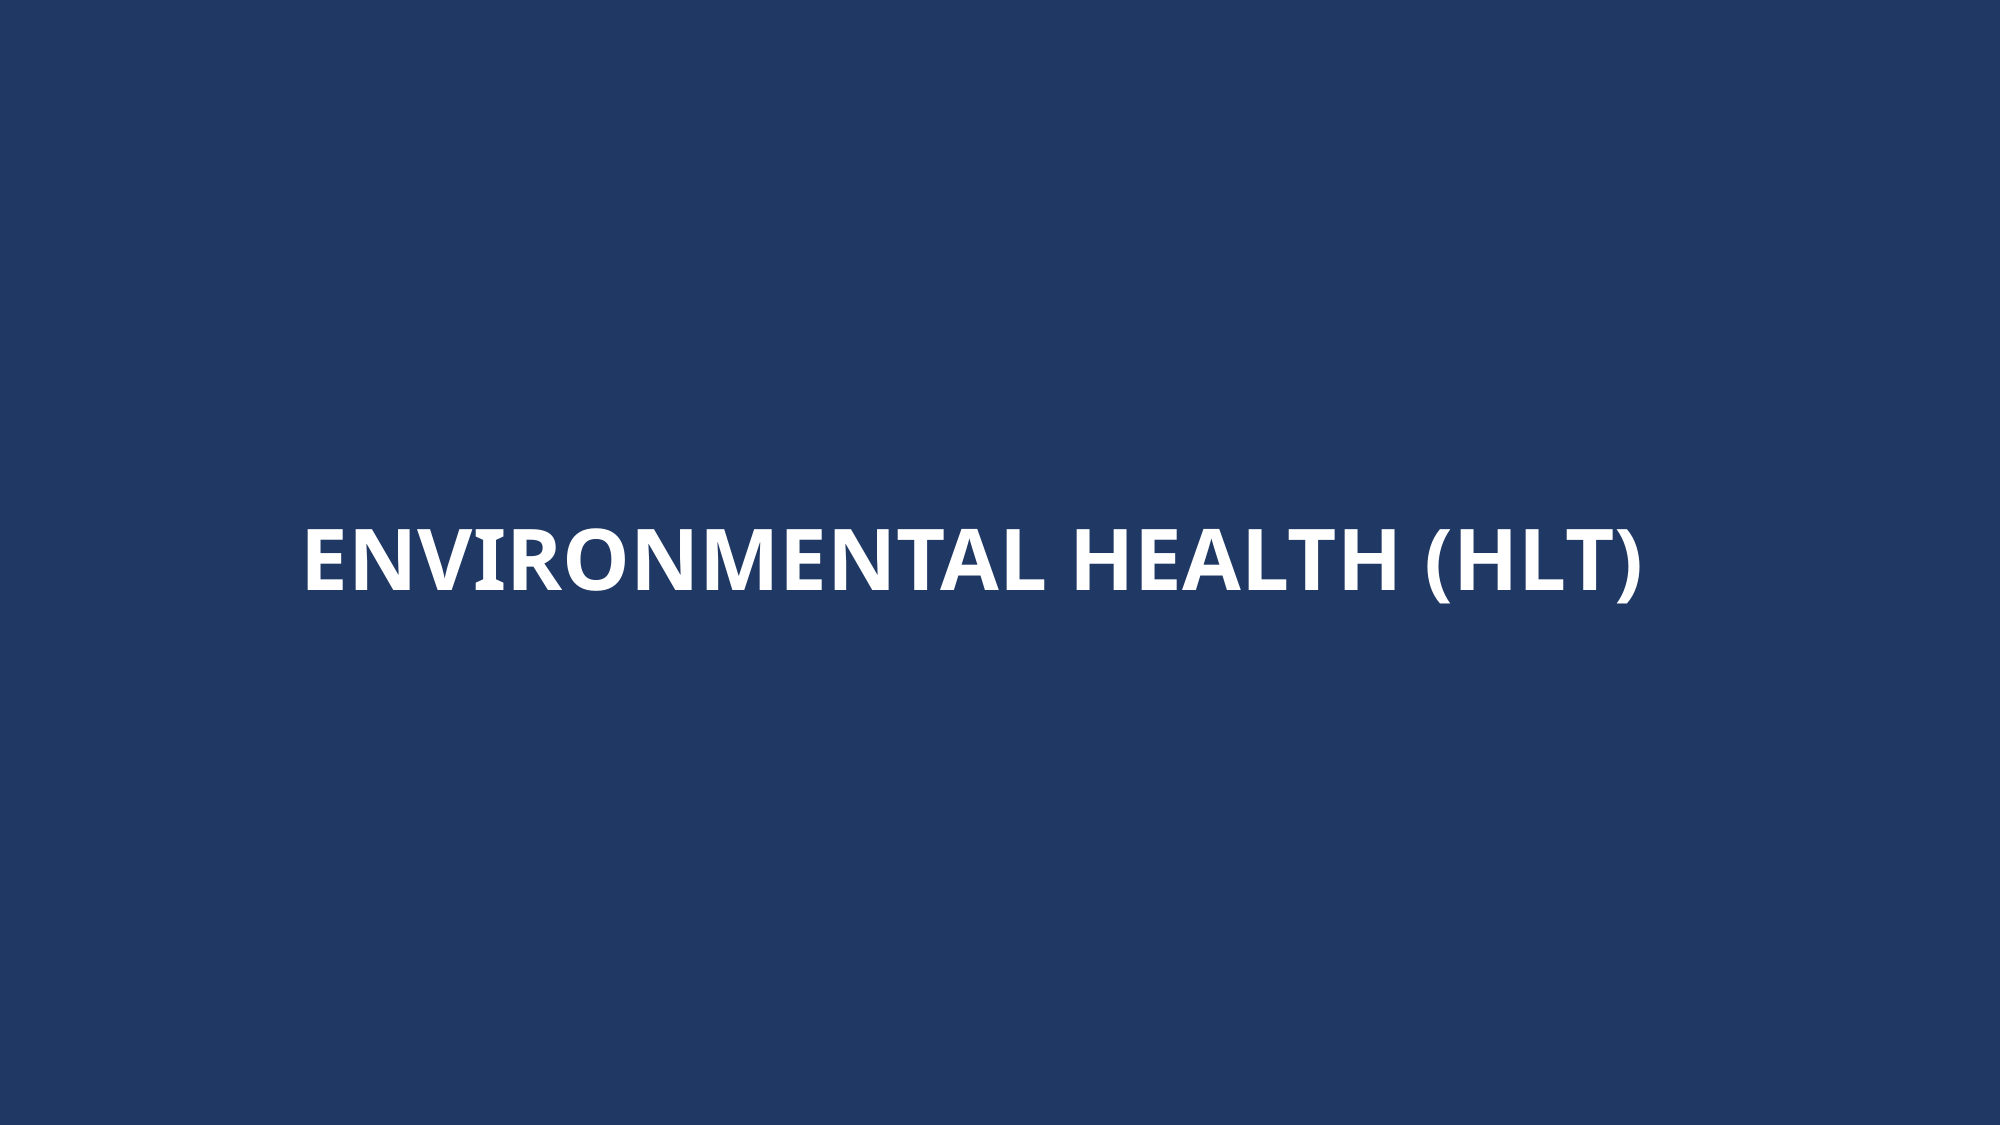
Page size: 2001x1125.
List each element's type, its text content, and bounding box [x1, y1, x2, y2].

text_box ENVIRONMENTAL HEALTH (HLT) [285, 468, 1678, 657]
